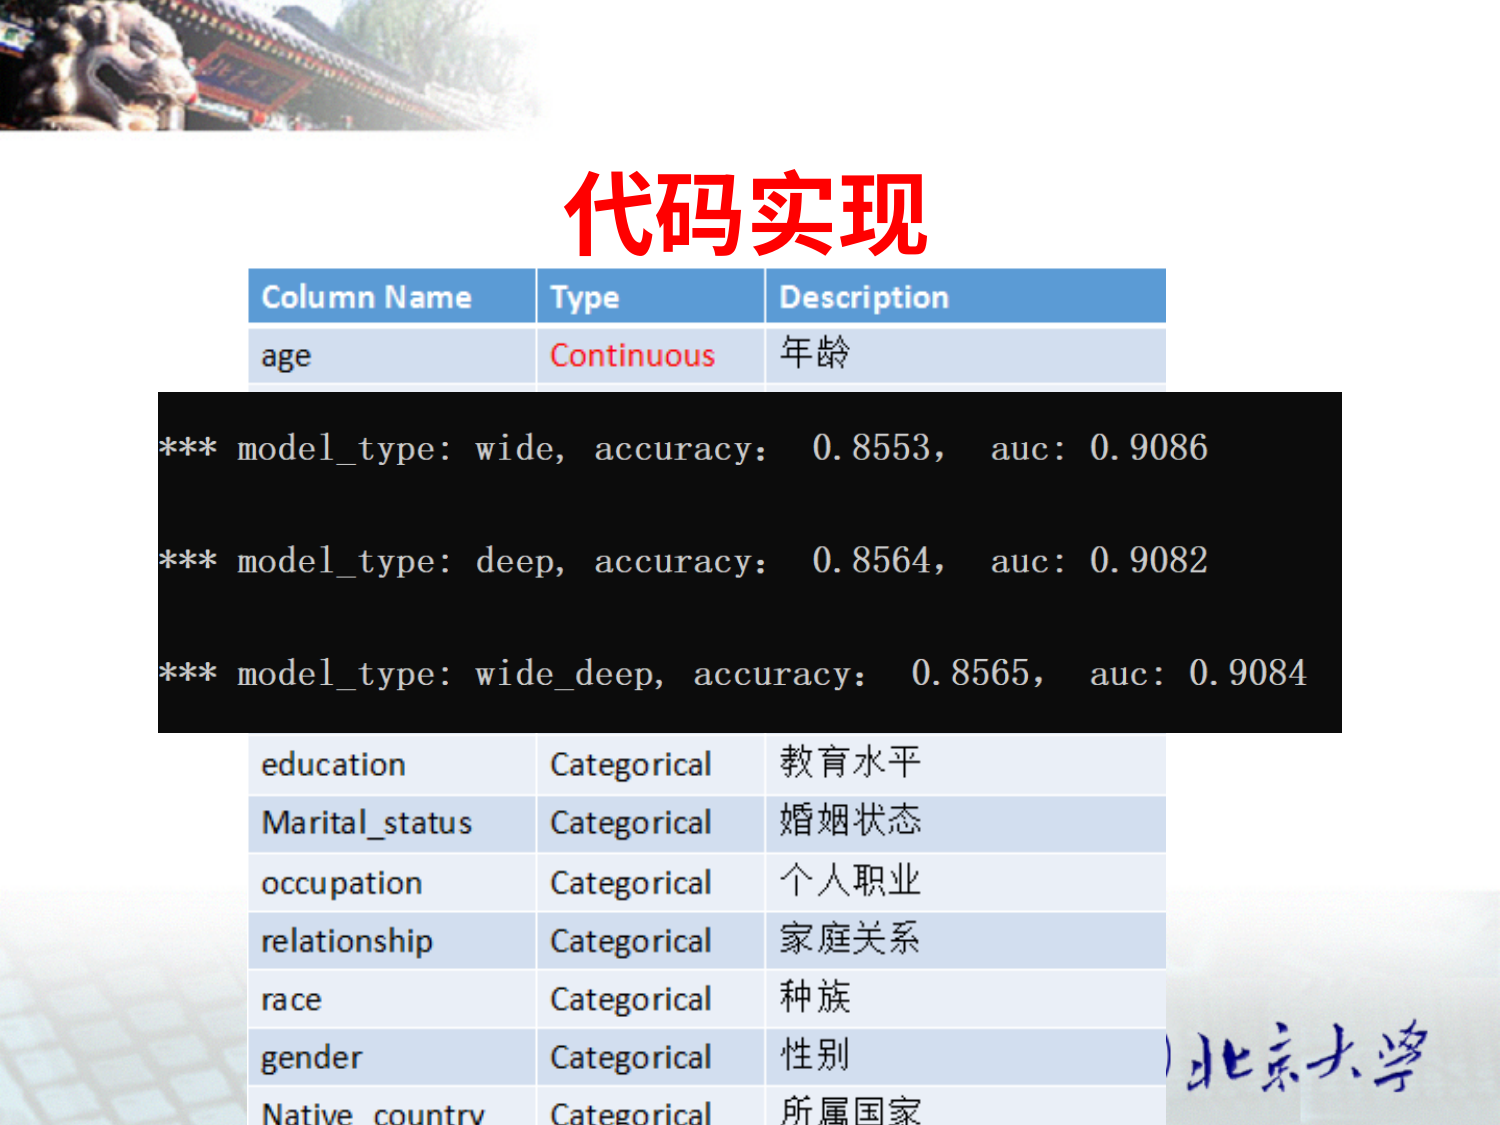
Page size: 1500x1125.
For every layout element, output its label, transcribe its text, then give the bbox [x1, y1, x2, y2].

picture [0, 0, 1500, 1125]
title 代码实现 [140, 140, 1354, 283]
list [247, 266, 1166, 379]
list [247, 735, 1166, 1125]
